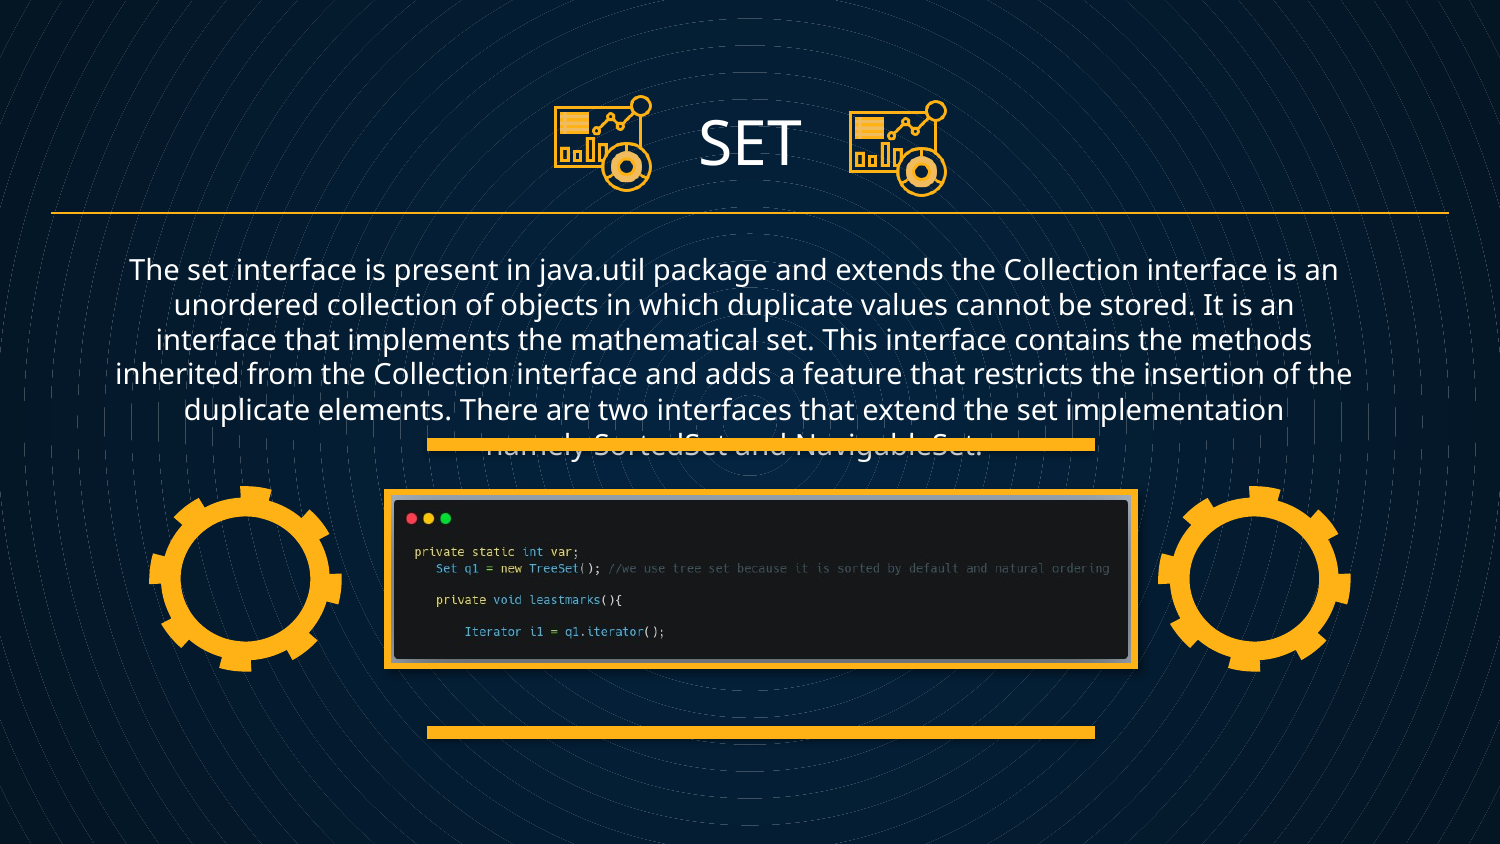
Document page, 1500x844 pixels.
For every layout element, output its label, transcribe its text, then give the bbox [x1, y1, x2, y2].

title SET [51, 93, 551, 194]
text_box [149, 486, 342, 672]
picture [552, 93, 653, 194]
text_box The set interface is present in java.util package and extends the Collection interface is an unordered collection of objects in which duplicate values cannot be stored. It is an interface that implements the mathematical set. This interface contains the methods inherited from the Collection interface and adds a feature that restricts the insertion of the duplicate elements. There are two interfaces that extend the set implementation namely SortedSet and NavigableSet. [100, 243, 1369, 539]
picture [847, 98, 948, 199]
picture [390, 495, 1132, 663]
text_box [1158, 486, 1351, 672]
title SET [653, 93, 1449, 194]
